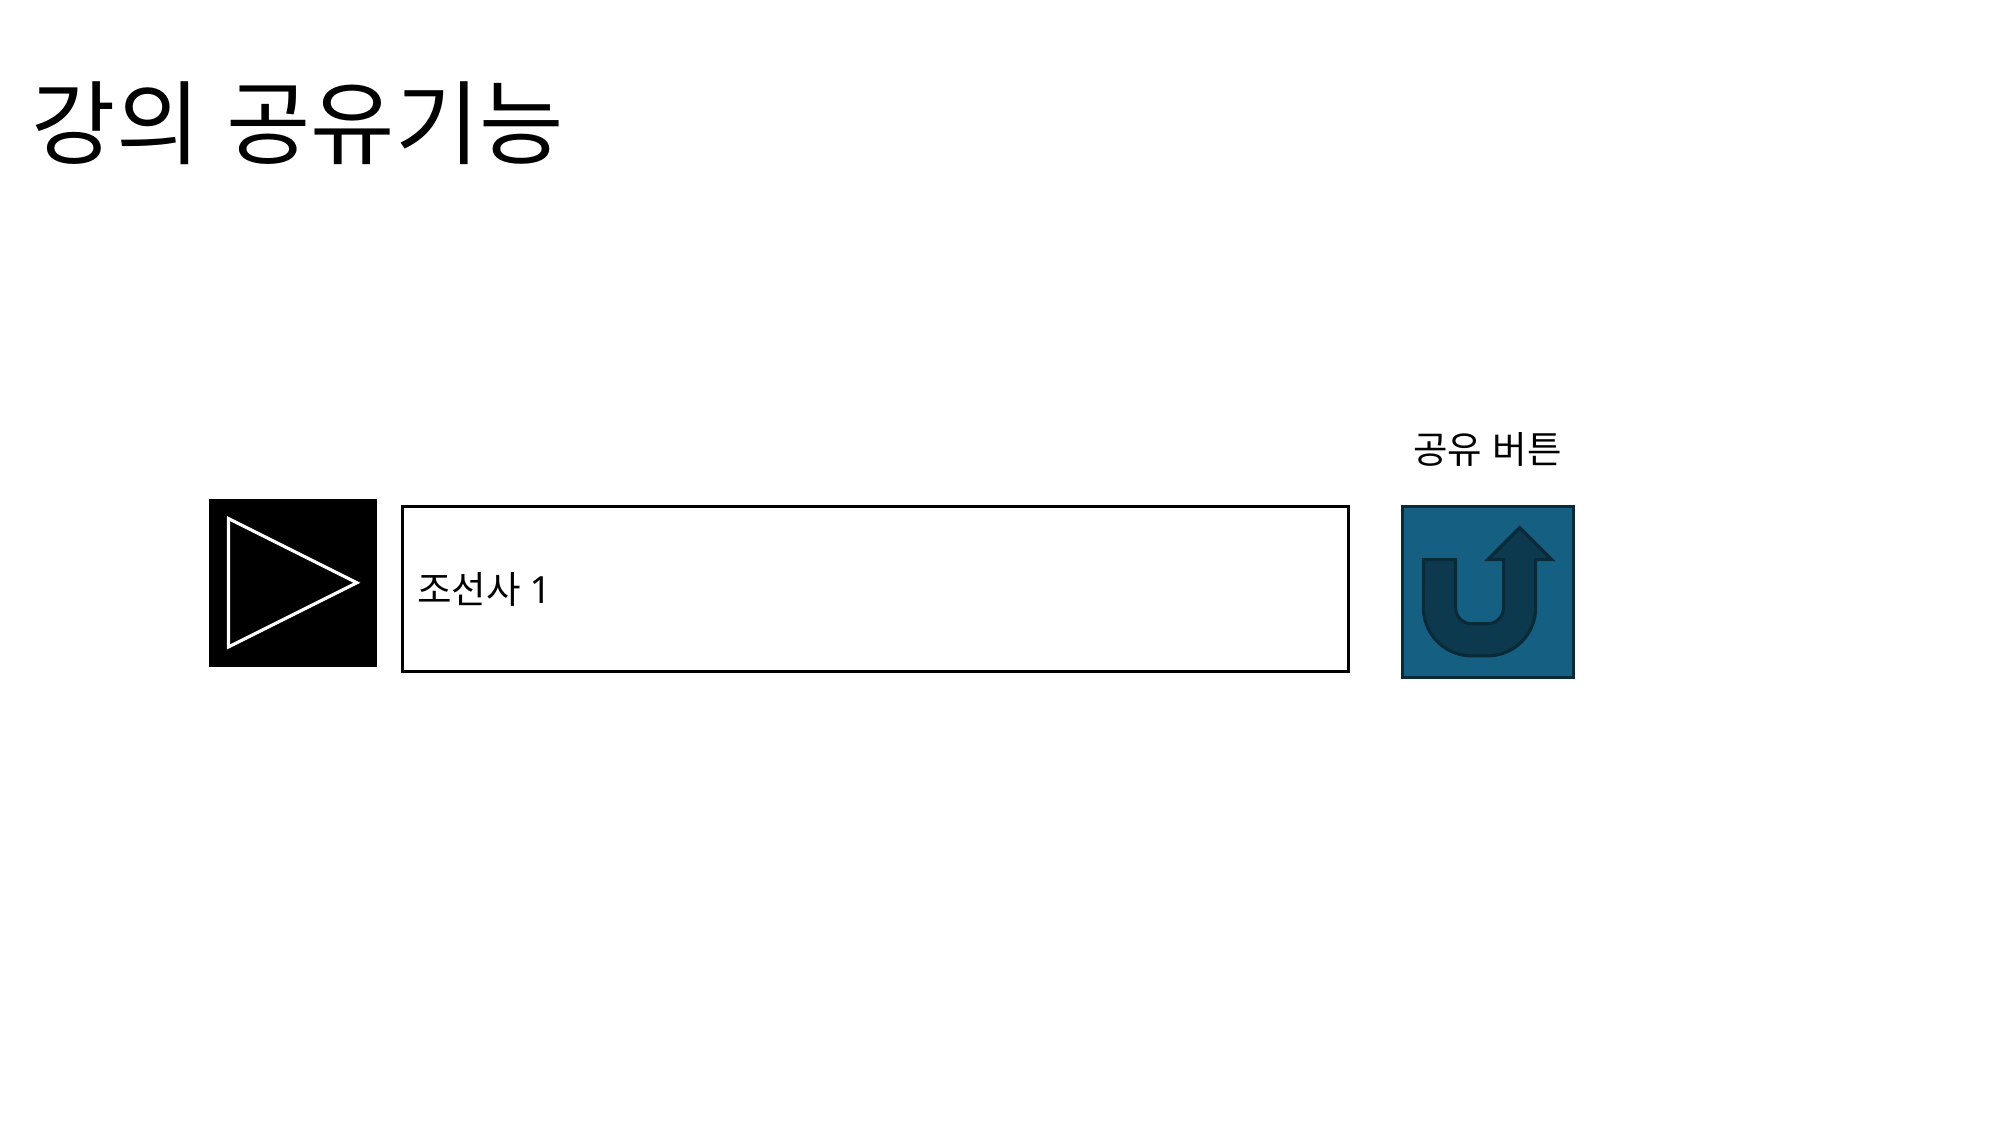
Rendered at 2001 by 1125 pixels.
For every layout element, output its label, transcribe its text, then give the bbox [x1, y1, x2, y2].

text_box [206, 496, 380, 670]
text_box 조선사1 [401, 505, 1350, 673]
text_box [1401, 505, 1575, 679]
title 강의 공유기능 [16, 19, 1742, 237]
text_box 공유 버튼 [1398, 419, 1577, 479]
